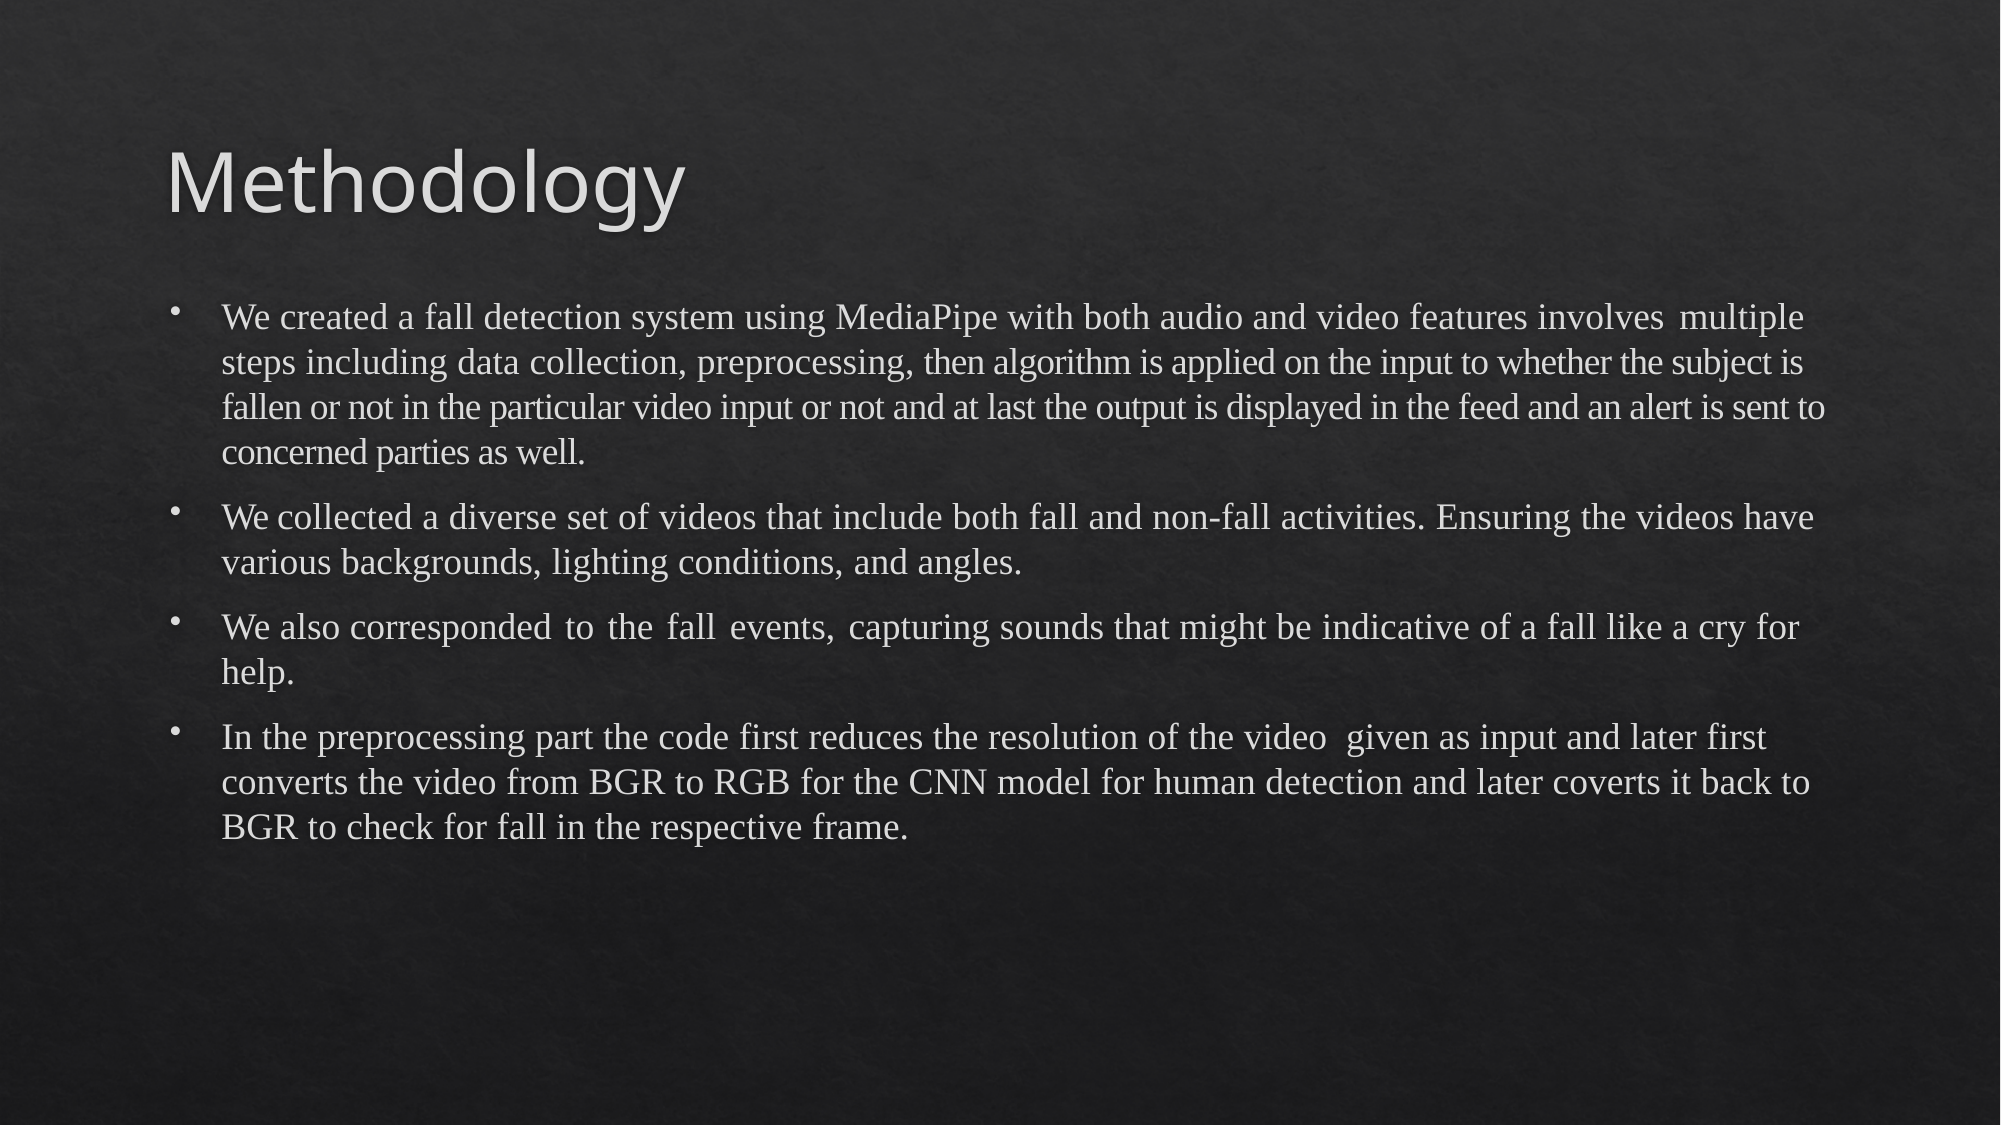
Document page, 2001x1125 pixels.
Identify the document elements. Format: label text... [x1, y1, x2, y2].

title Methodology [149, 99, 1849, 260]
list We created a fall detection system using MediaPipe with both audio and video features involves multiple steps including data collection, preprocessing, then algorithm is applied on the input to whether the subject is fallen or not in the particular video input or not and at last the output is displayed in the feed and an alert is sent to concerned parties as well. We collected a diverse set of videos that include both fall and non-fall activities. Ensuring the videos have various backgrounds, lighting conditions, and angles. We also corresponded to the fall events, capturing sounds that might be indicative of a fall like a cry for help. In the preprocessing part the code first reduces the resolution of the video given as input and later first converts the video from BGR to RGB for the CNN model for human detection and later coverts it back to BGR to check for fall in the respective frame. [149, 284, 1849, 950]
